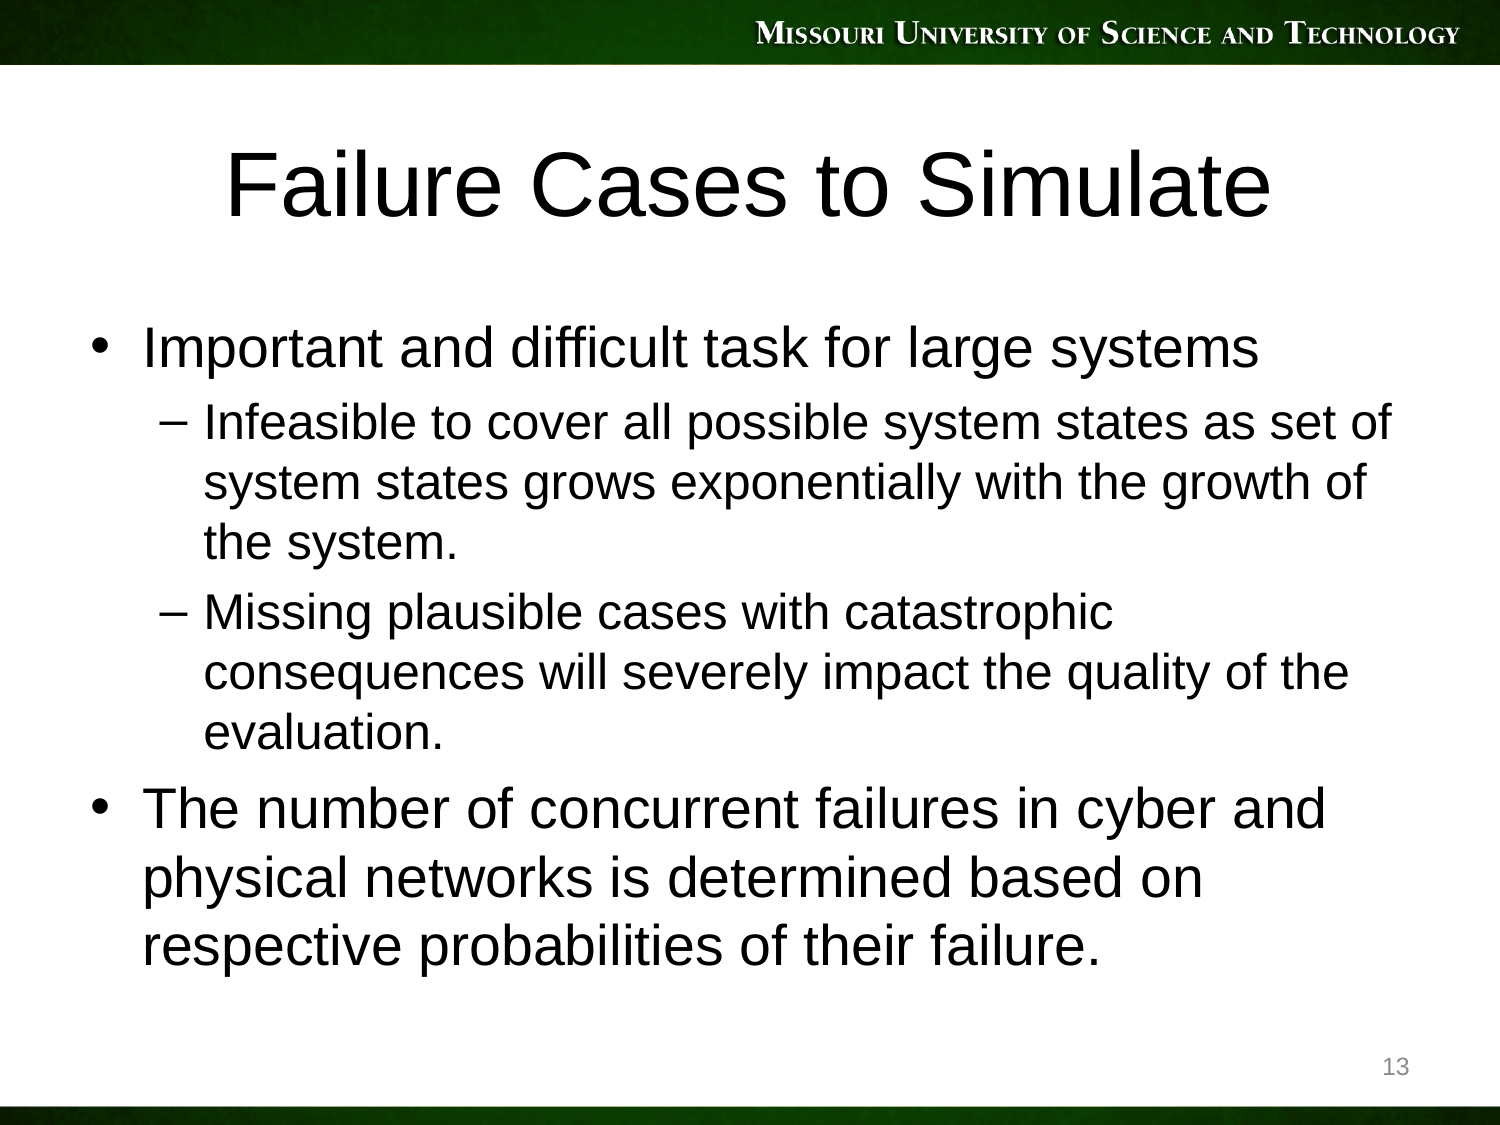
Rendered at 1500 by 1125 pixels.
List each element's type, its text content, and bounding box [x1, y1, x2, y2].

title Failure Cases to Simulate [75, 85, 1425, 274]
slide_number 13 [1074, 1035, 1425, 1096]
picture [0, 0, 1500, 1125]
list Important and difficult task for large systems Infeasible to cover all possible system states as set of system states grows exponentially with the growth of the system. Missing plausible cases with catastrophic consequences will severely impact the quality of the evaluation. The number of concurrent failures in cyber and physical networks is determined based on respective probabilities of their failure. [75, 303, 1425, 996]
